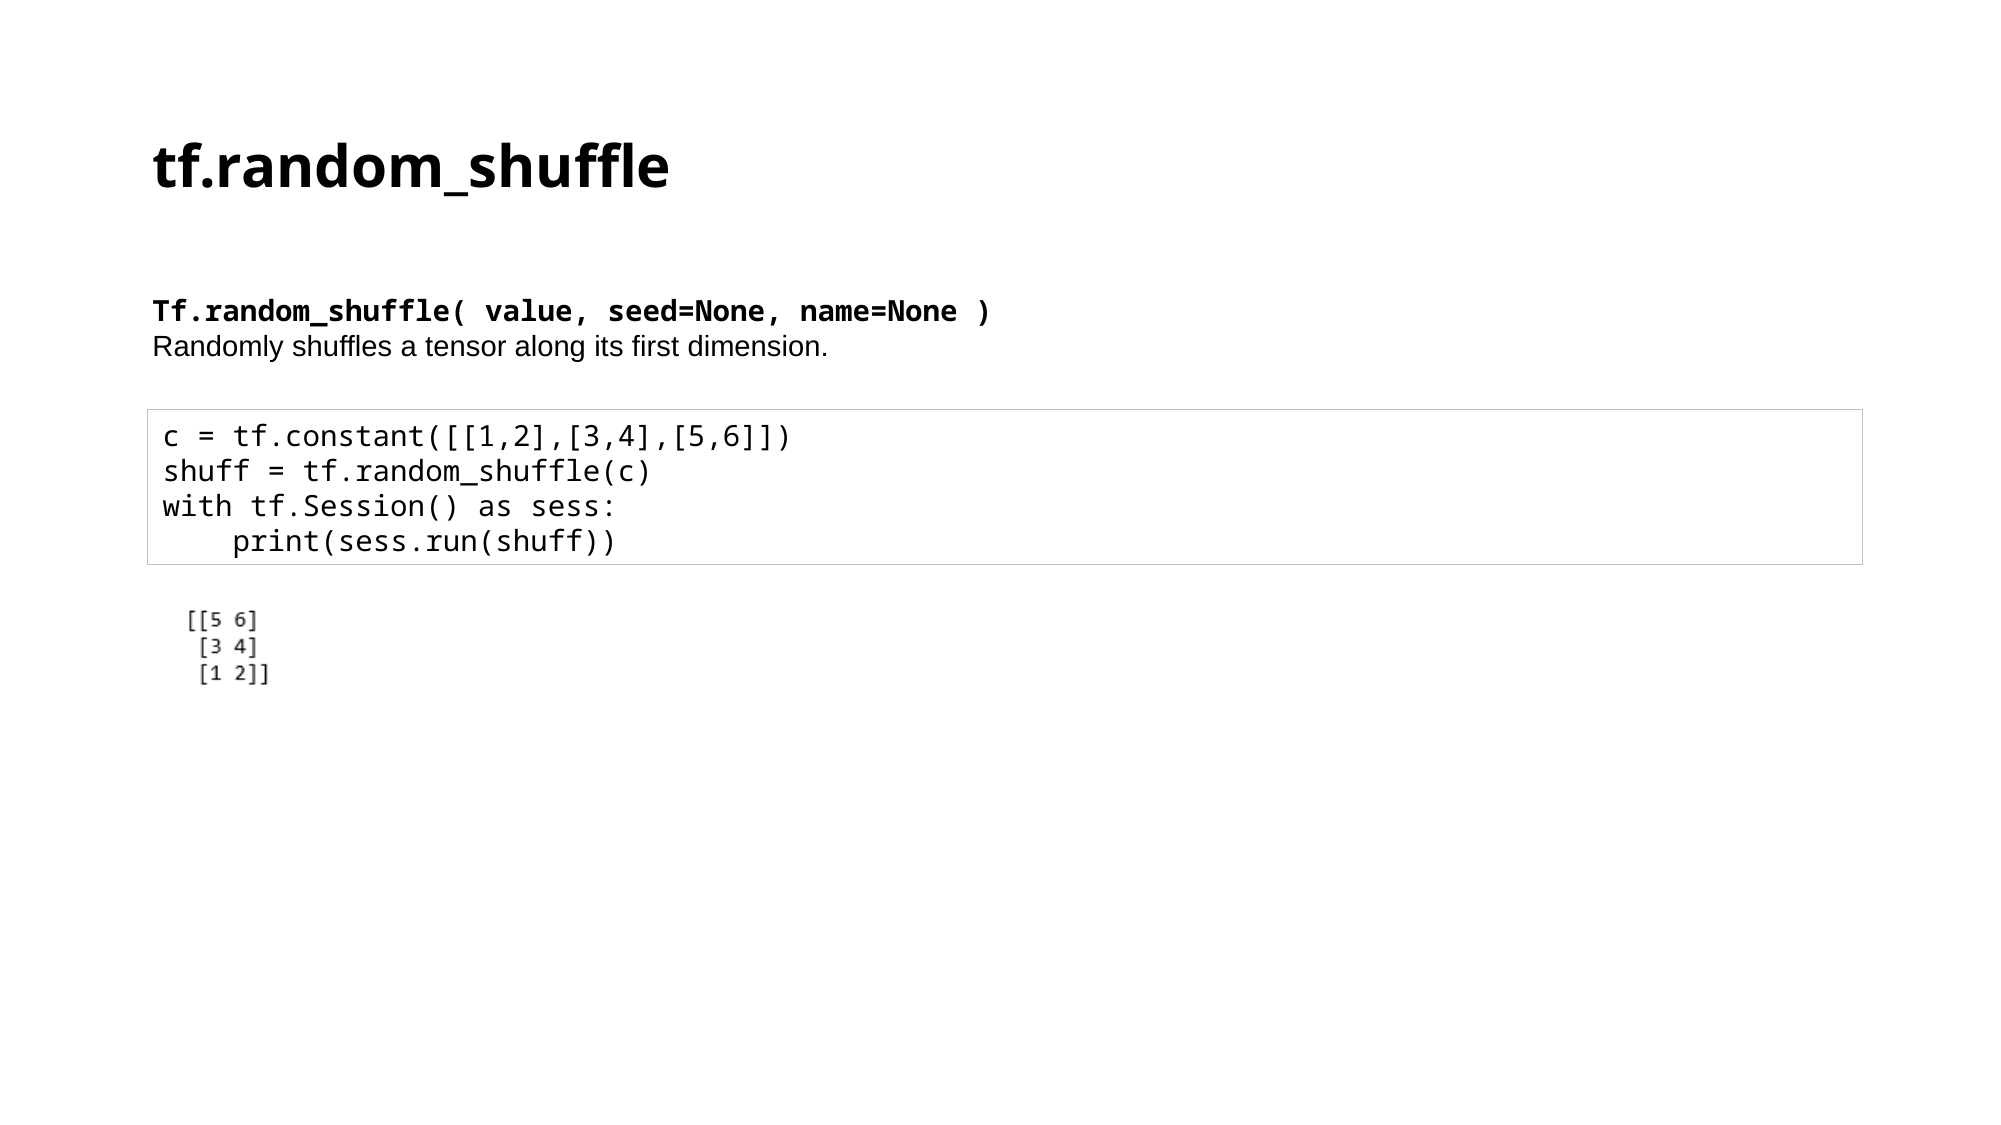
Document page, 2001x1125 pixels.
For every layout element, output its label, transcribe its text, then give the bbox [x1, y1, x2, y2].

text_box Tf.random_shuffle( value, seed=None, name=None ) Randomly shuffles a tensor along its first dimension. [137, 277, 1852, 367]
title tf.random_shuffle [137, 59, 1863, 278]
text_box c = tf.constant([[1,2],[3,4],[5,6]]) shuff = tf.random_shuffle(c) with tf.Session() as sess: print(sess.run(shuff)) [147, 409, 1863, 565]
picture [185, 600, 276, 699]
